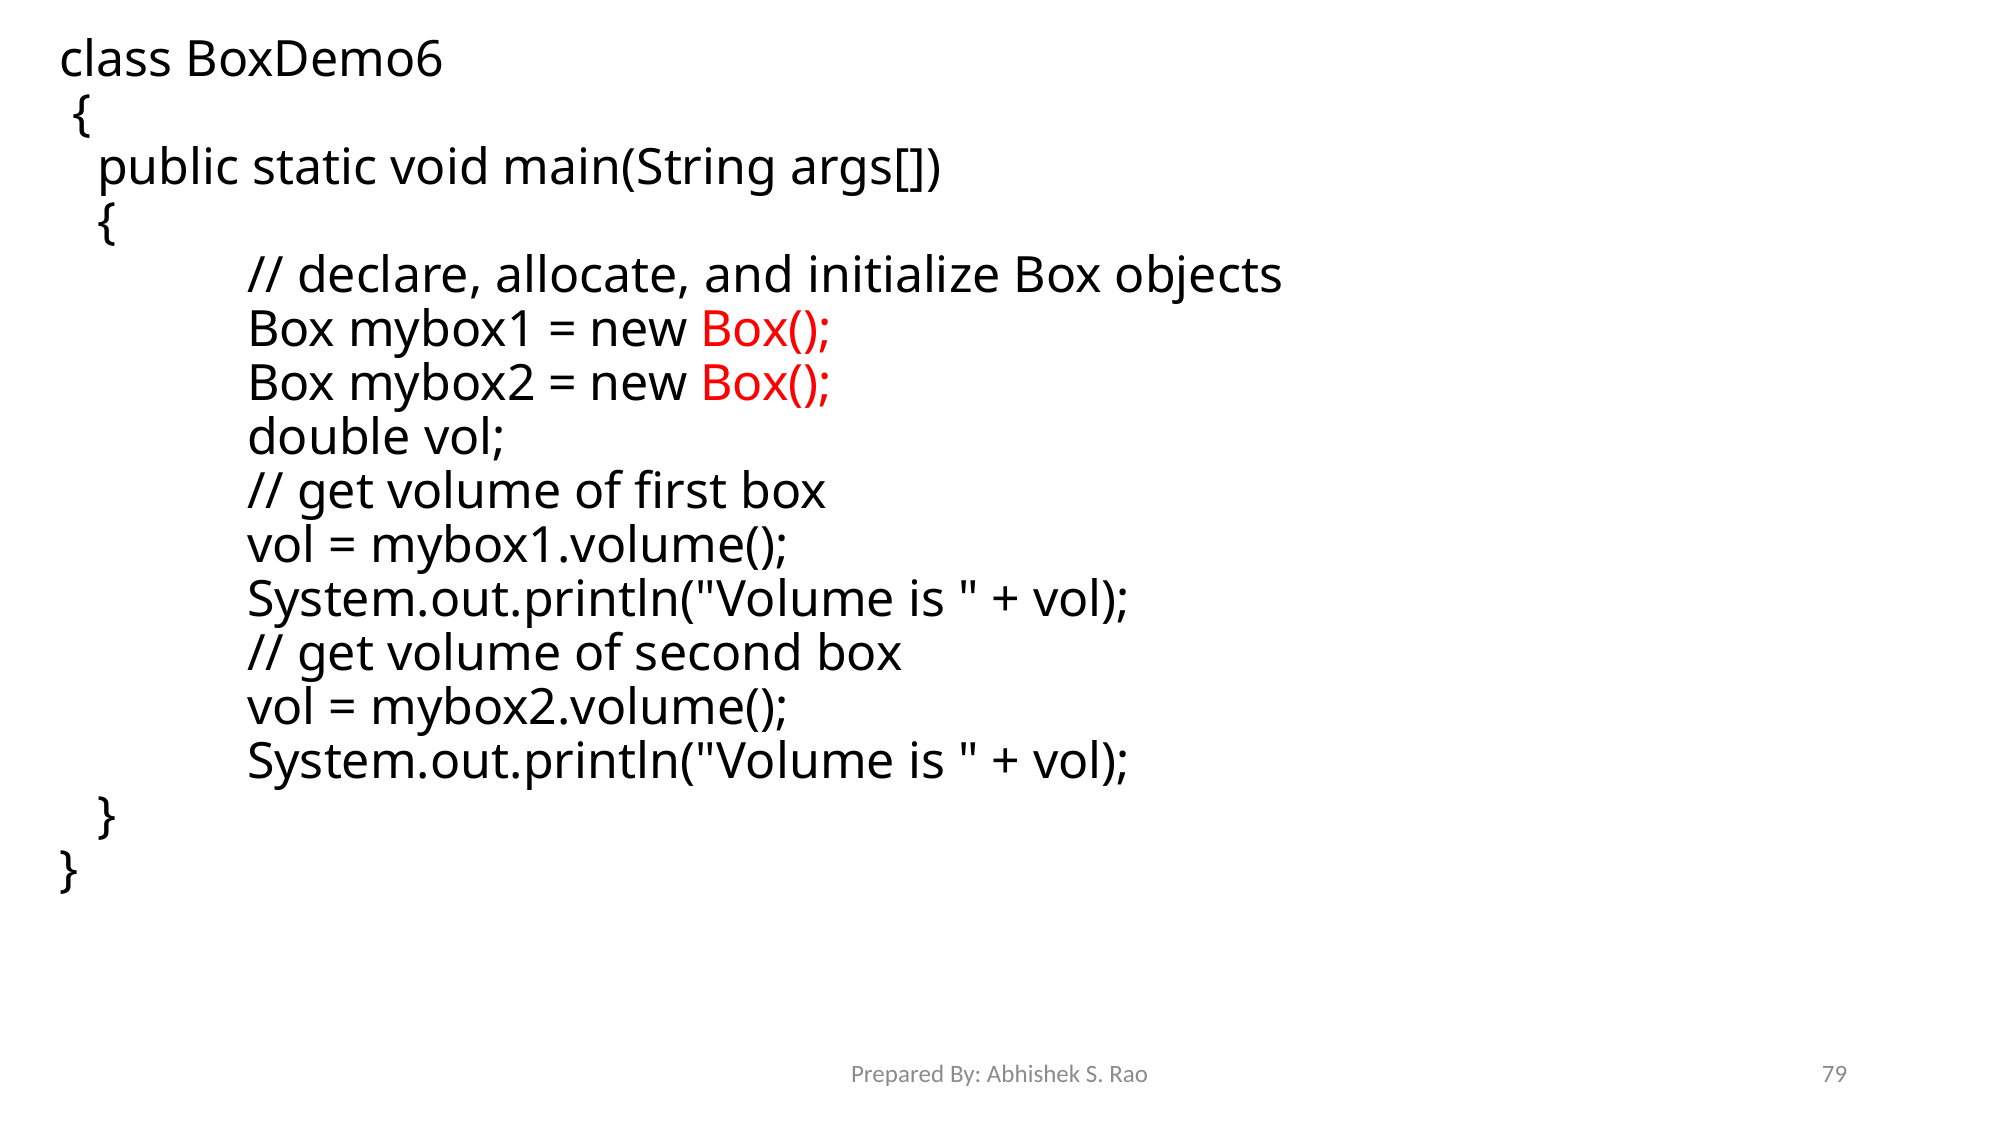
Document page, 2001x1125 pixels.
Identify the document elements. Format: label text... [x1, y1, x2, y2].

footer Prepared By: Abhishek S. Rao [662, 1042, 1338, 1103]
slide_number 79 [1412, 1042, 1863, 1103]
list class BoxDemo6 { public static void main(String args[]) { // declare, allocate, and initialize Box objects Box mybox1 = new Box(); Box mybox2 = new Box(); double vol; // get volume of first box vol = mybox1.volume(); System.out.println("Volume is " + vol); // get volume of second box vol = mybox2.volume(); System.out.println("Volume is " + vol); } } [44, 25, 1675, 1013]
